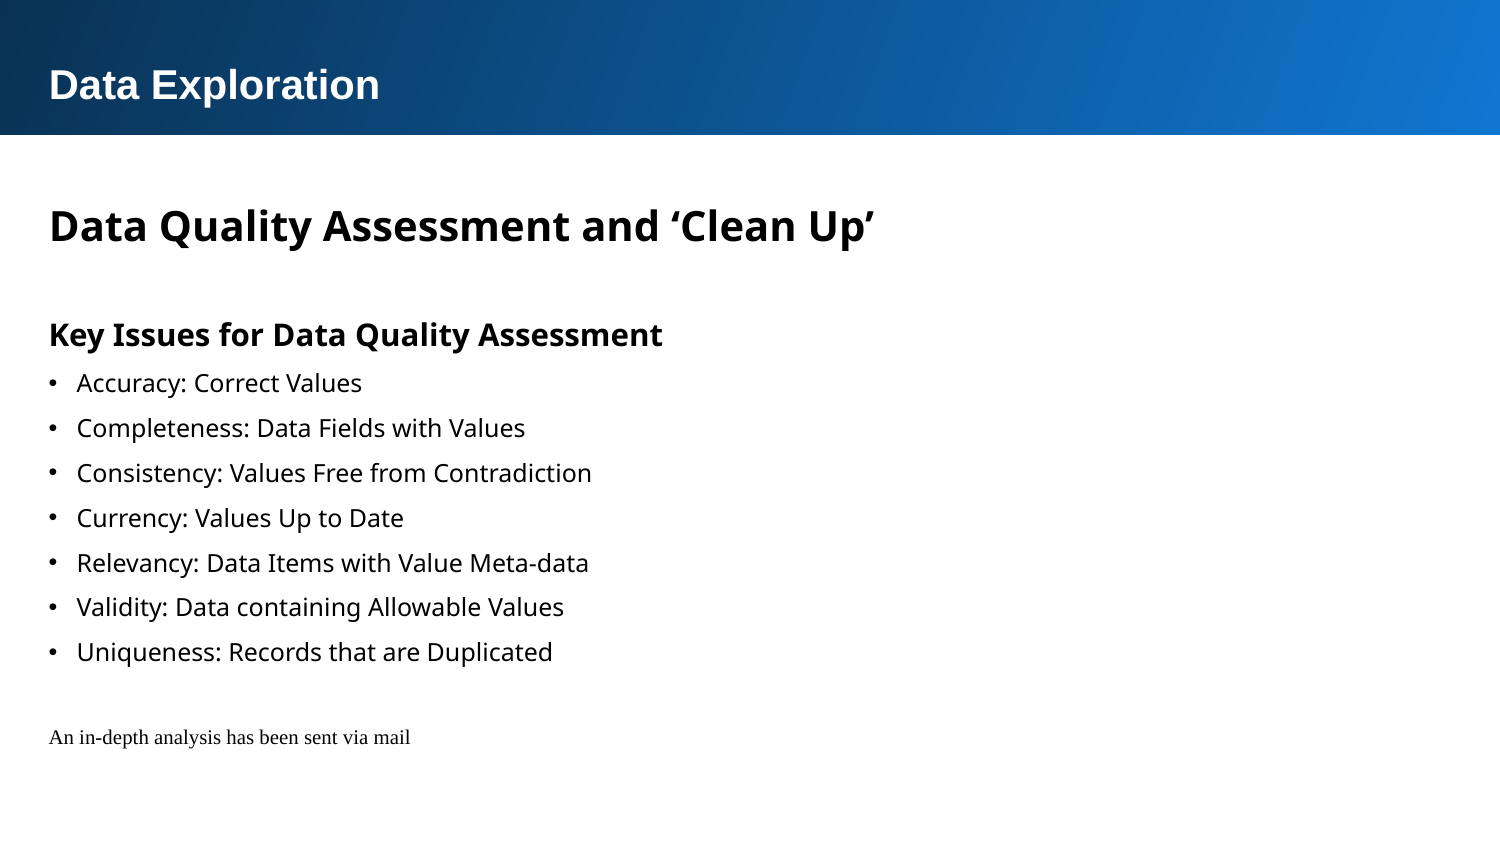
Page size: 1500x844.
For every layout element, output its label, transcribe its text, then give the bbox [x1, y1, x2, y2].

text_box Key Issues for Data Quality Assessment Accuracy: Correct Values Completeness: Data Fields with Values Consistency: Values Free from Contradiction Currency: Values Up to Date Relevancy: Data Items with Value Meta-data Validity: Data containing Allowable Values Uniqueness: Records that are Duplicated An in-depth analysis has been sent via mail [33, 294, 686, 799]
text_box Data Quality Assessment and ‘Clean Up’ [33, 177, 1439, 266]
text_box Data Exploration [33, 43, 1439, 124]
text_box [0, 0, 1500, 135]
